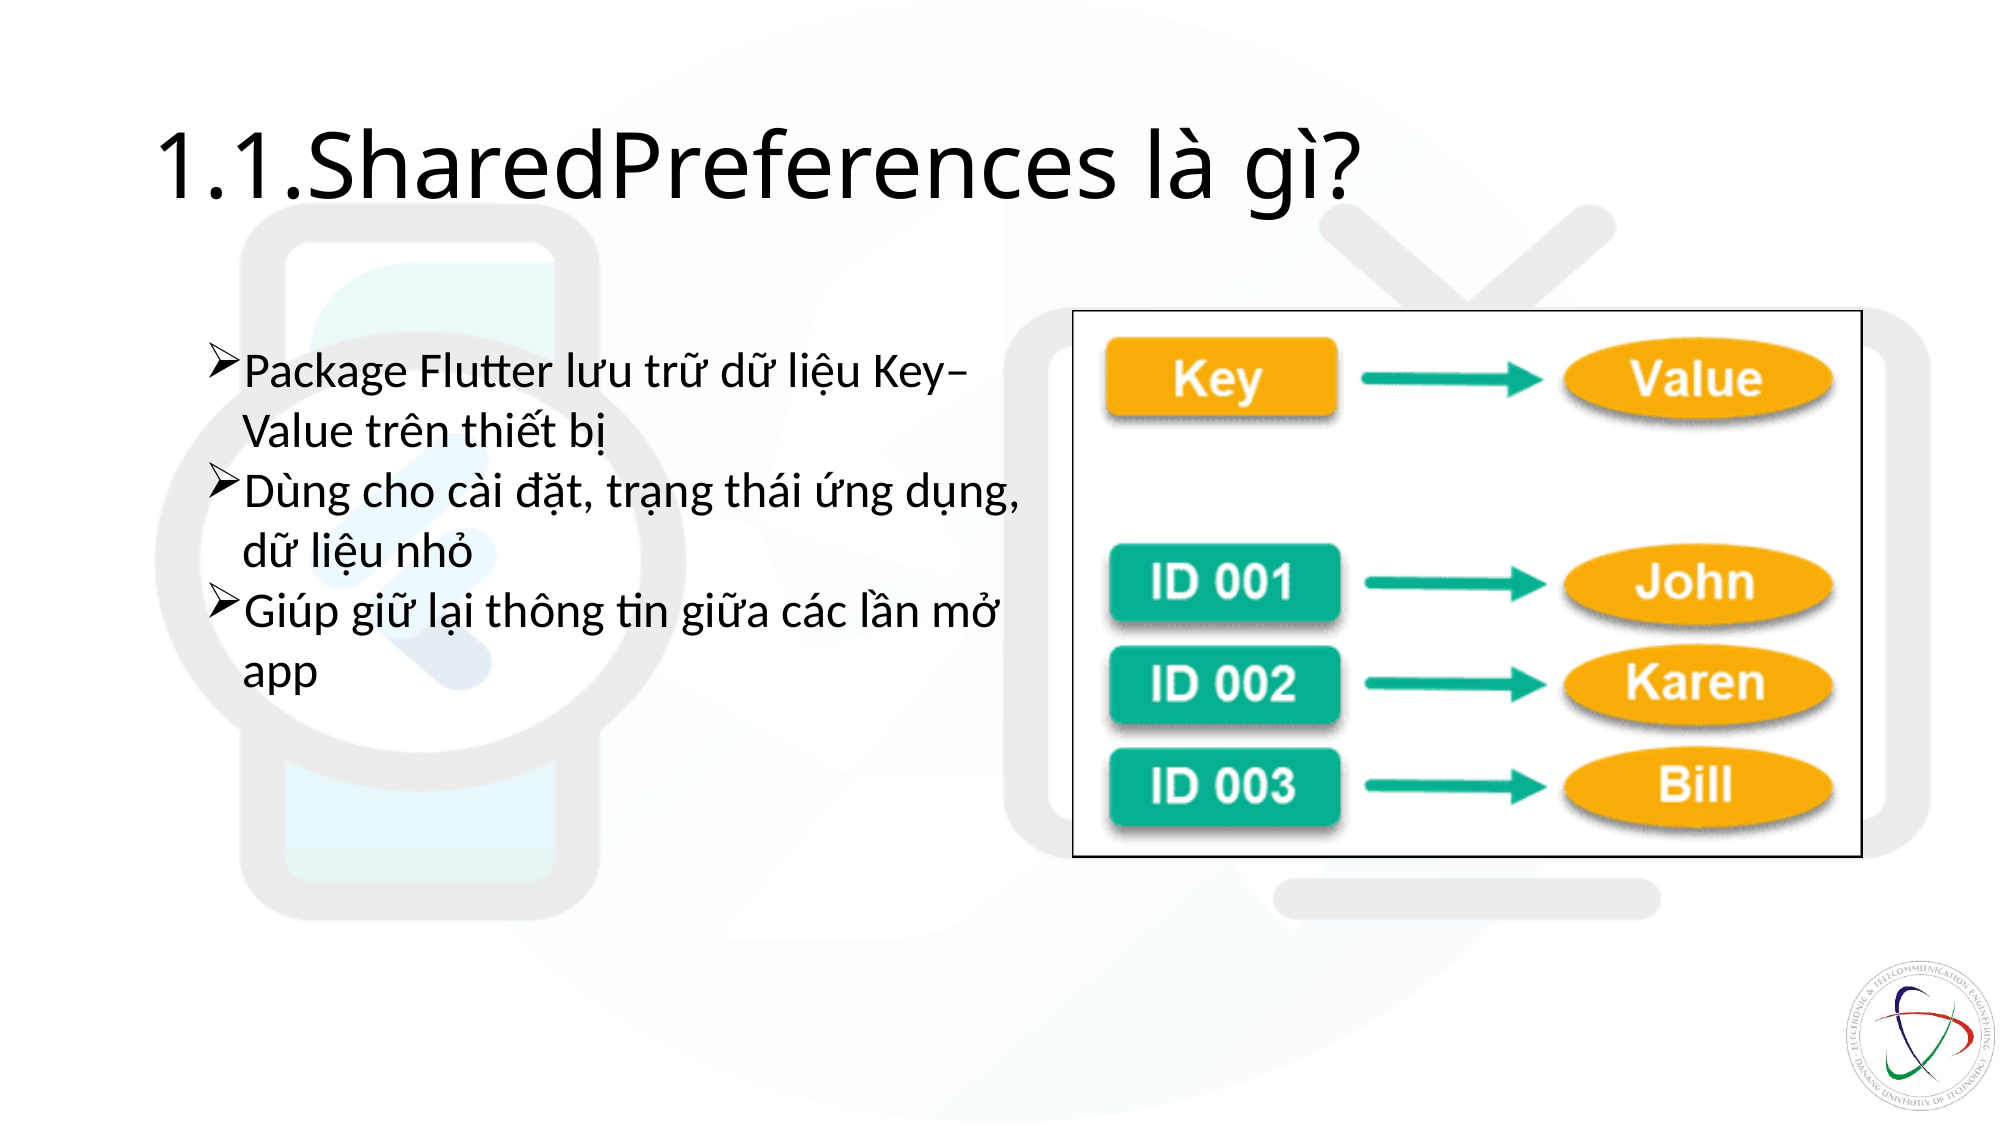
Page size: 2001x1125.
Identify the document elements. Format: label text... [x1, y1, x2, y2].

picture [1071, 310, 1863, 858]
list Package Flutter lưu trữ dữ liệu Key–Value trên thiết bị Dùng cho cài đặt, trạng thái ứng dụng, dữ liệu nhỏ Giúp giữ lại thông tin giữa các lần mở app [189, 190, 1073, 844]
picture [1843, 960, 2000, 1118]
title 1.1.SharedPreferences là gì? [137, 59, 1863, 278]
